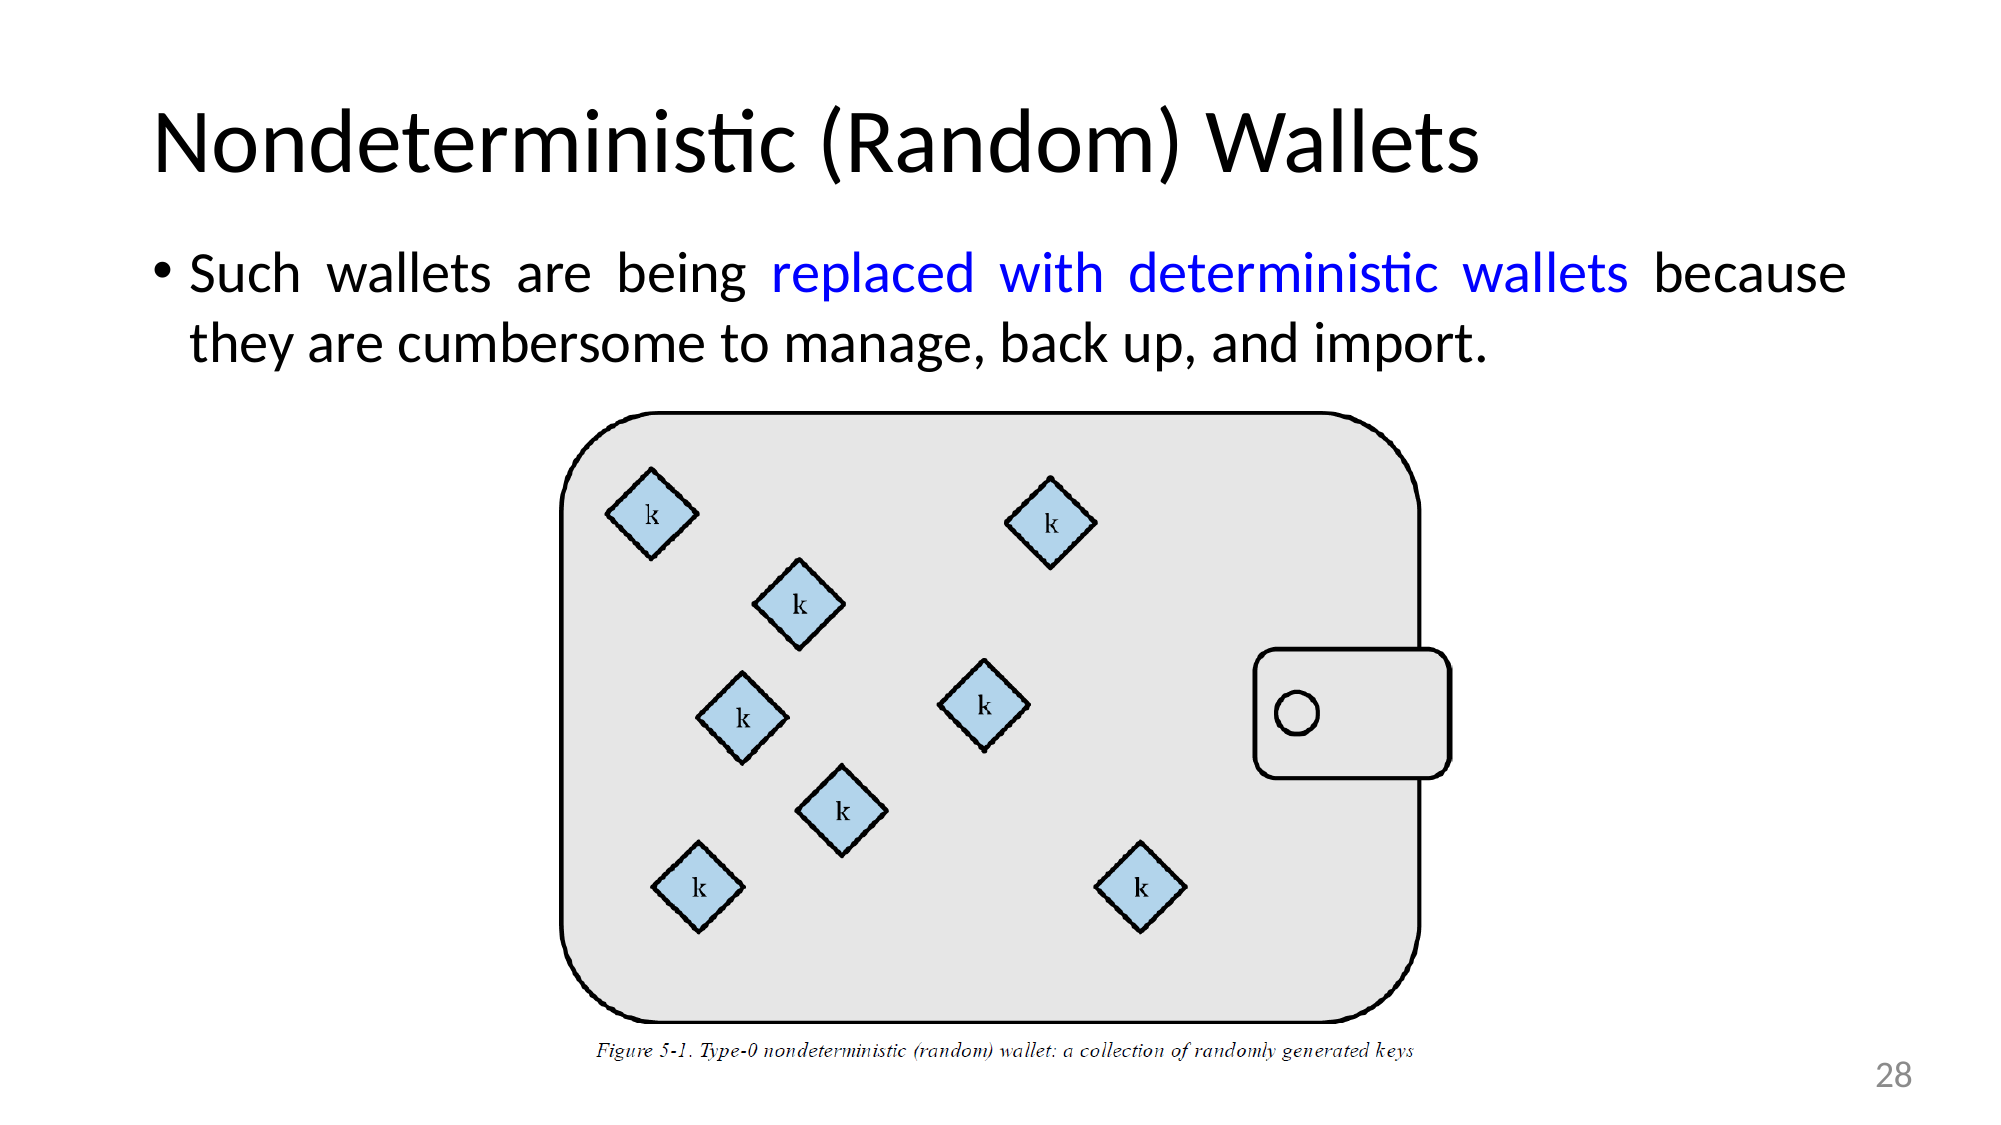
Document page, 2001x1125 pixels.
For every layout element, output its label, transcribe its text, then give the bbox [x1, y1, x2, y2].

slide_number 28 [1477, 1042, 1928, 1103]
title Nondeterministic (Random) Wallets [137, 59, 1863, 226]
list Such wallets are being replaced with deterministic wallets because they are cumbersome to manage, back up, and import. [137, 226, 1863, 1043]
picture [539, 398, 1461, 1066]
